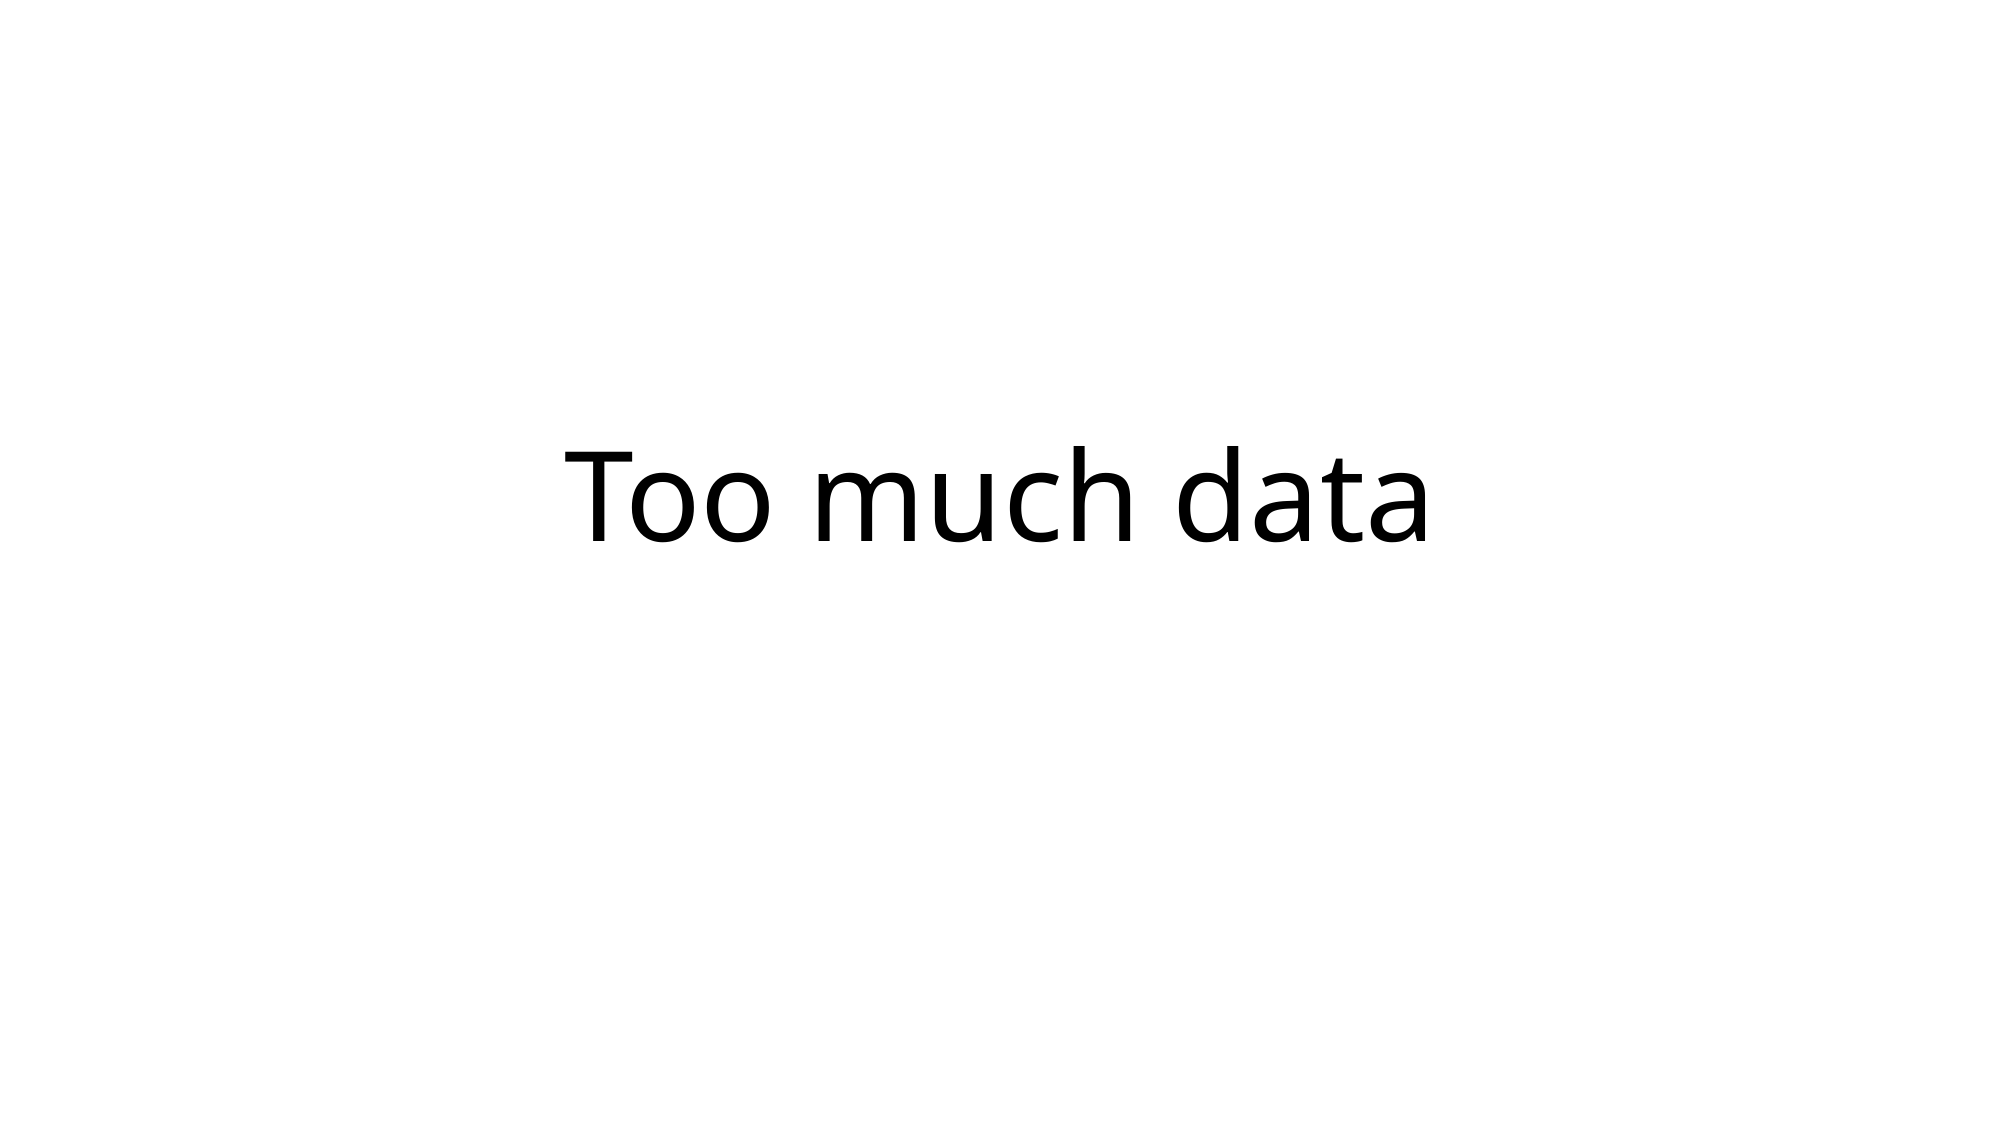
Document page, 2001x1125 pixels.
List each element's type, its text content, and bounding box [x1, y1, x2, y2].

title Too much data [249, 184, 1750, 576]
